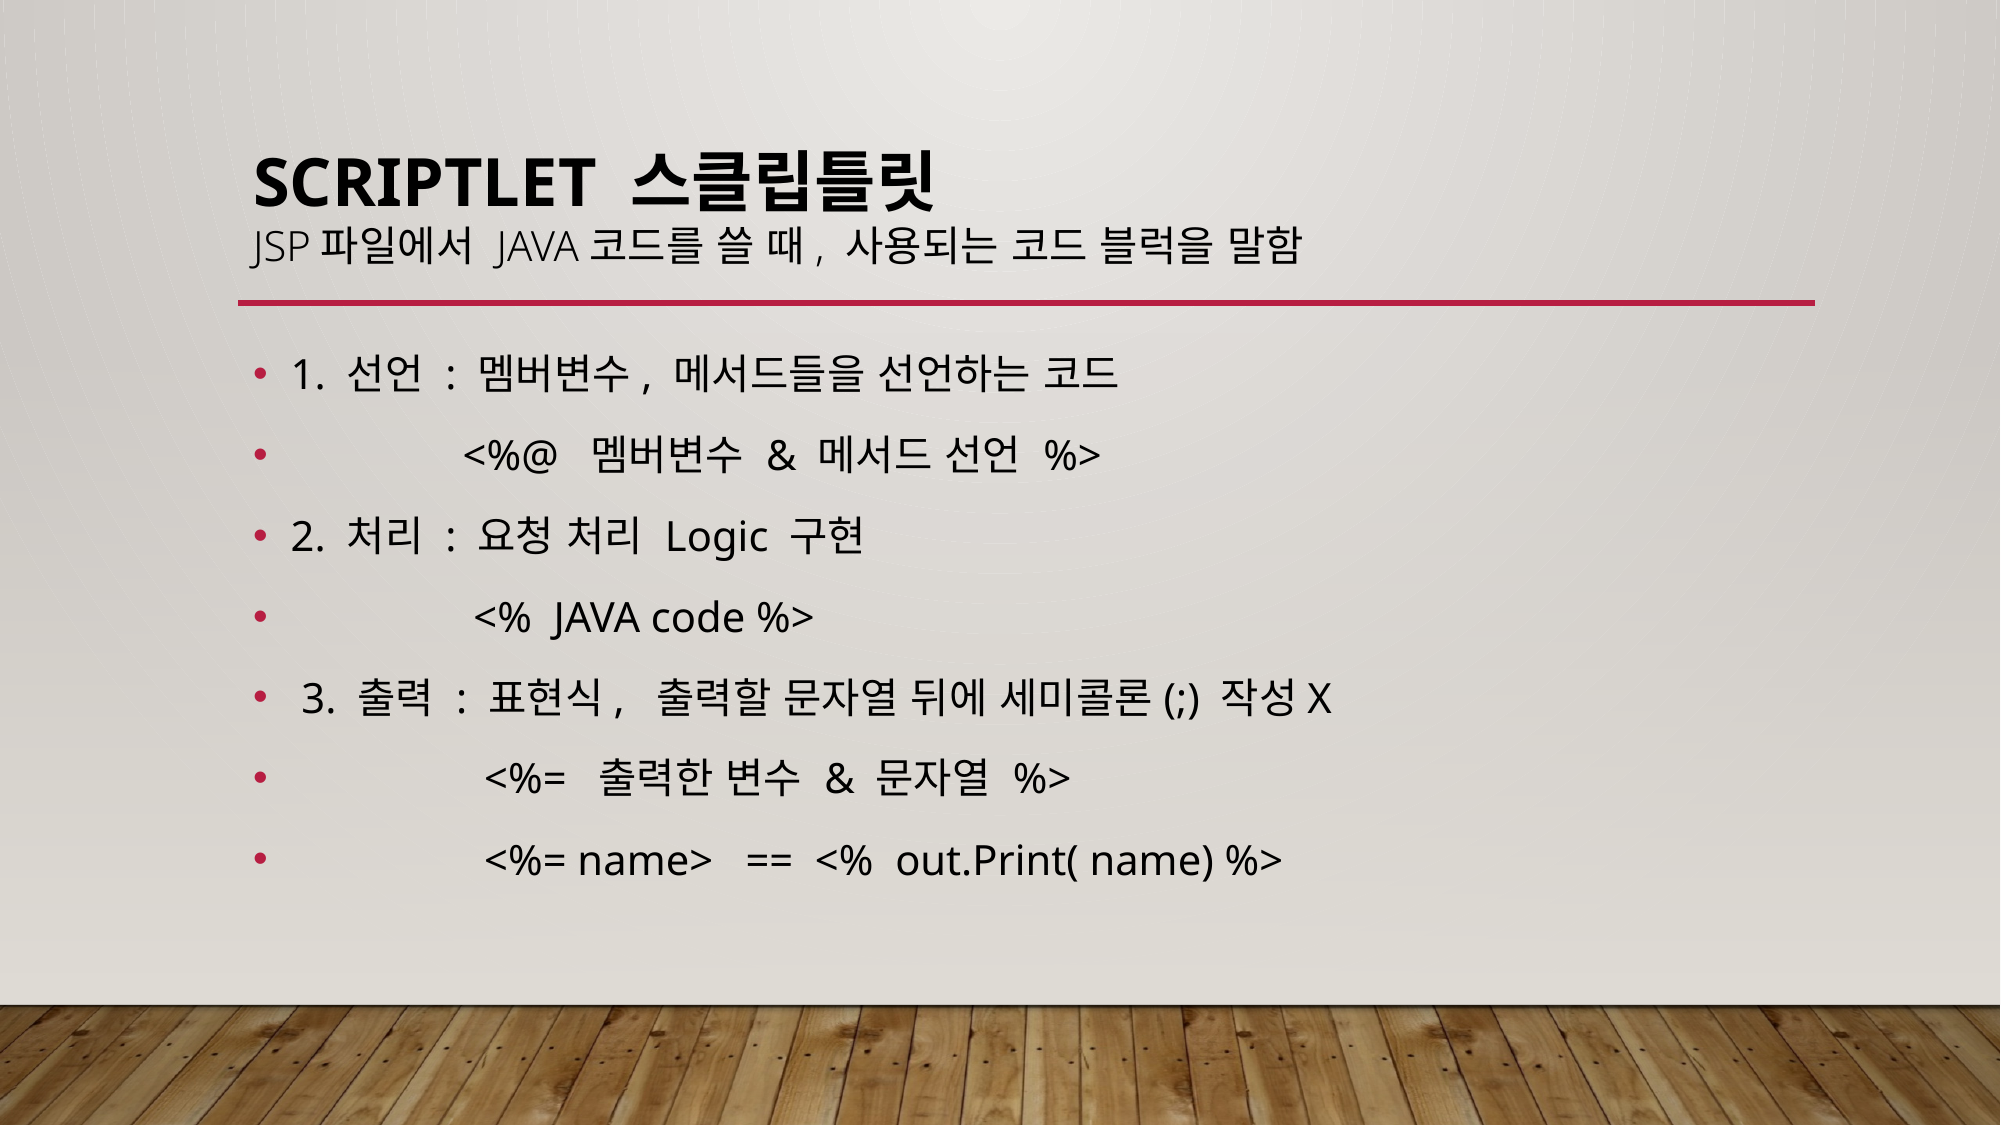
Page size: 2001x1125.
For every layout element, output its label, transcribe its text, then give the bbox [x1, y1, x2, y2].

list 1. 선언 : 멤버변수, 메서드들을 선언하는 코드 <%@ 멤버변수 & 메서드 선언 %> 2. 처리 : 요청 처리 Logic 구현 <% JAVA code %> 3. 출력 : 표현식, 출력할 문자열 뒤에 세미콜론(;) 작성X <%= 출력한 변수 & 문자열 %> <%= name> == <% out.Print( name) %> [238, 330, 1814, 897]
title scriptlet 스클립틀릿 JSP파일에서 Java코드를 쓸 때, 사용되는 코드 블럭을 말함 [238, 131, 1814, 305]
picture [0, 1005, 2000, 1125]
